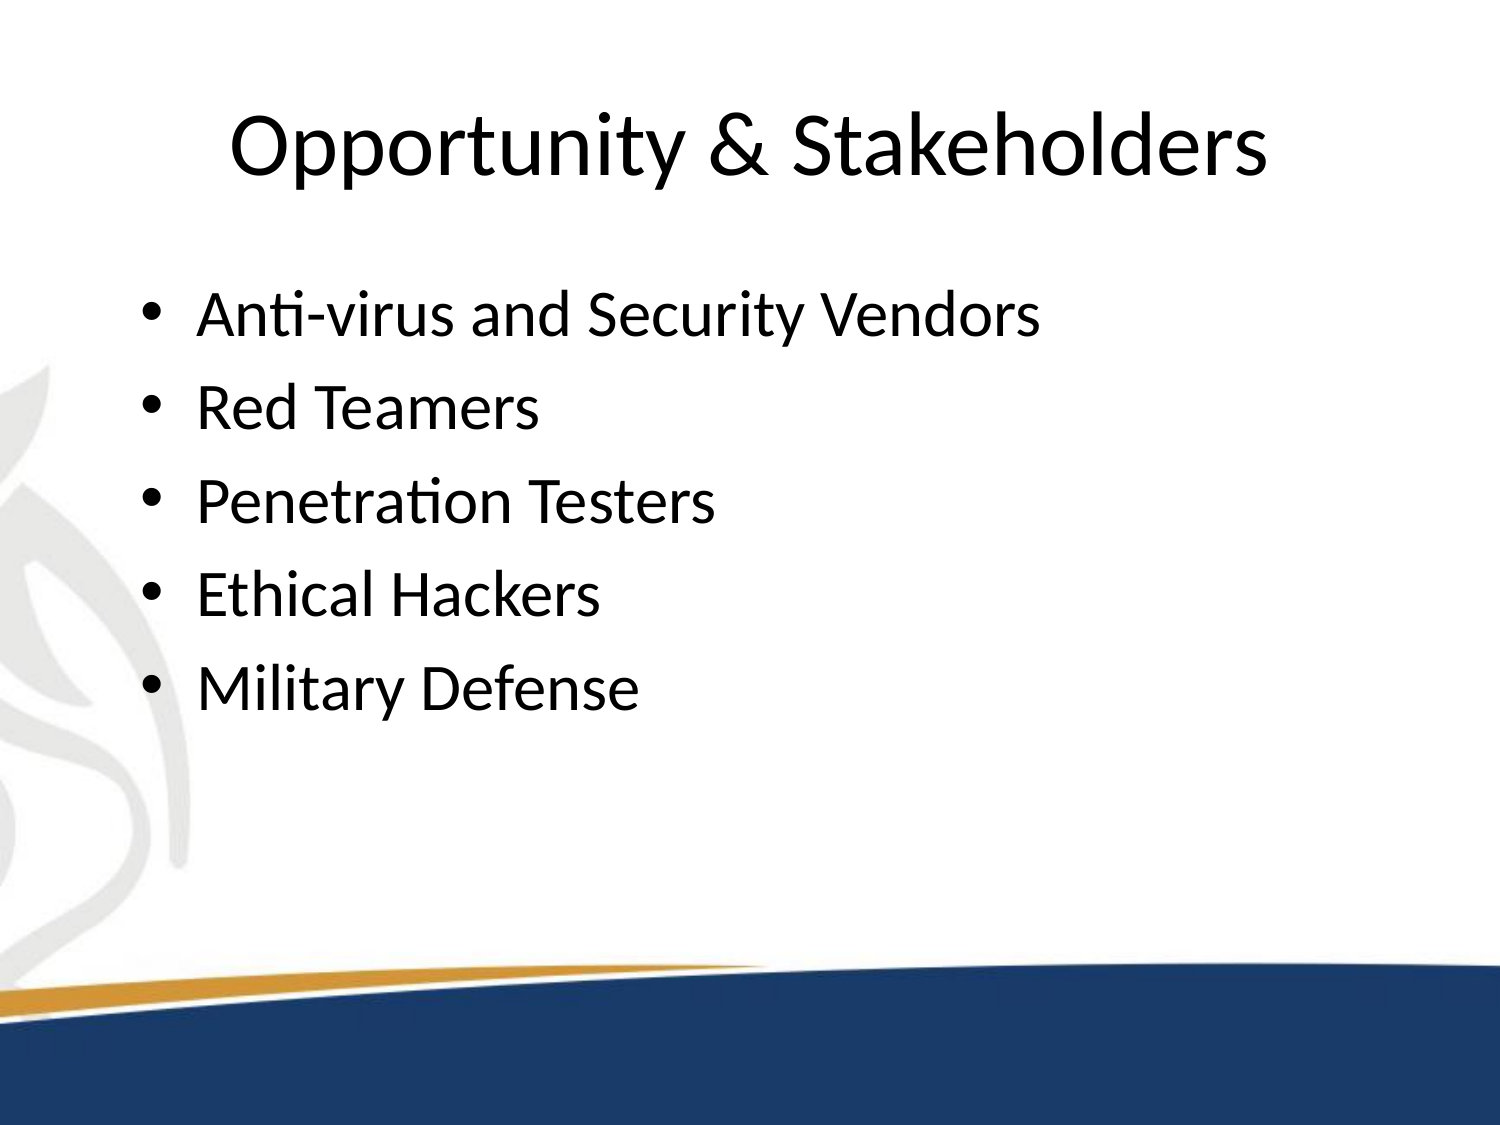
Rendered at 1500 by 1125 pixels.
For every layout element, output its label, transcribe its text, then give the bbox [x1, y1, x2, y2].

title Opportunity & Stakeholders [75, 45, 1425, 233]
picture [0, 0, 1500, 1125]
list Anti-virus and Security Vendors Red Teamers Penetration Testers Ethical Hackers Military Defense [125, 262, 1475, 1005]
